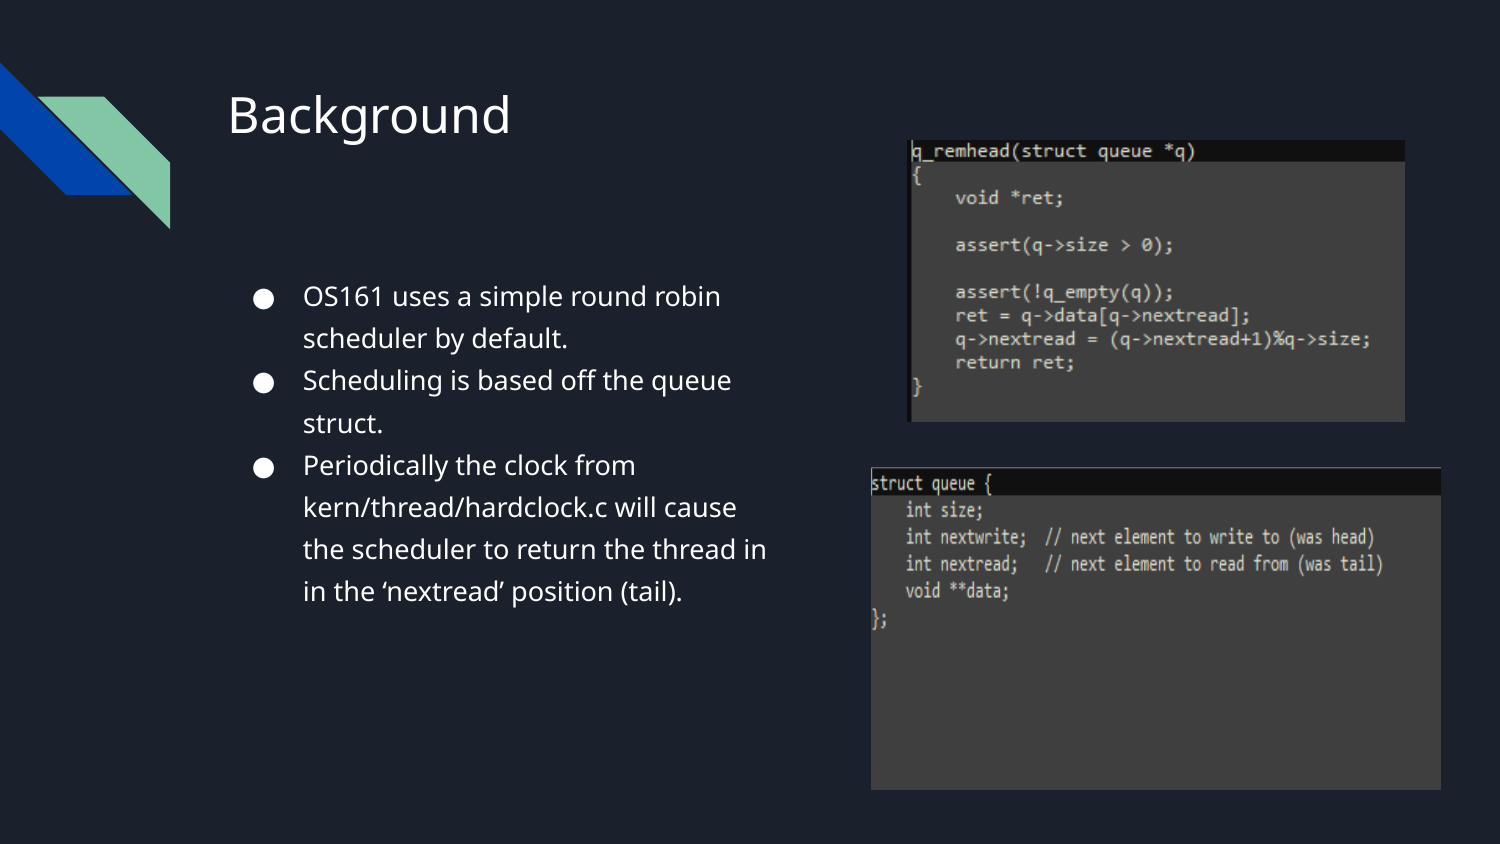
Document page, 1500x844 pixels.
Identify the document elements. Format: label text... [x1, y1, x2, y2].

list OS161 uses a simple round robin scheduler by default. Scheduling is based off the queue struct. Periodically the clock from kern/thread/hardclock.c will cause the scheduler to return the thread in in the ‘nextread’ position (tail). [212, 257, 790, 735]
picture [907, 140, 1405, 423]
title Background [212, 64, 1368, 215]
picture [871, 467, 1441, 790]
